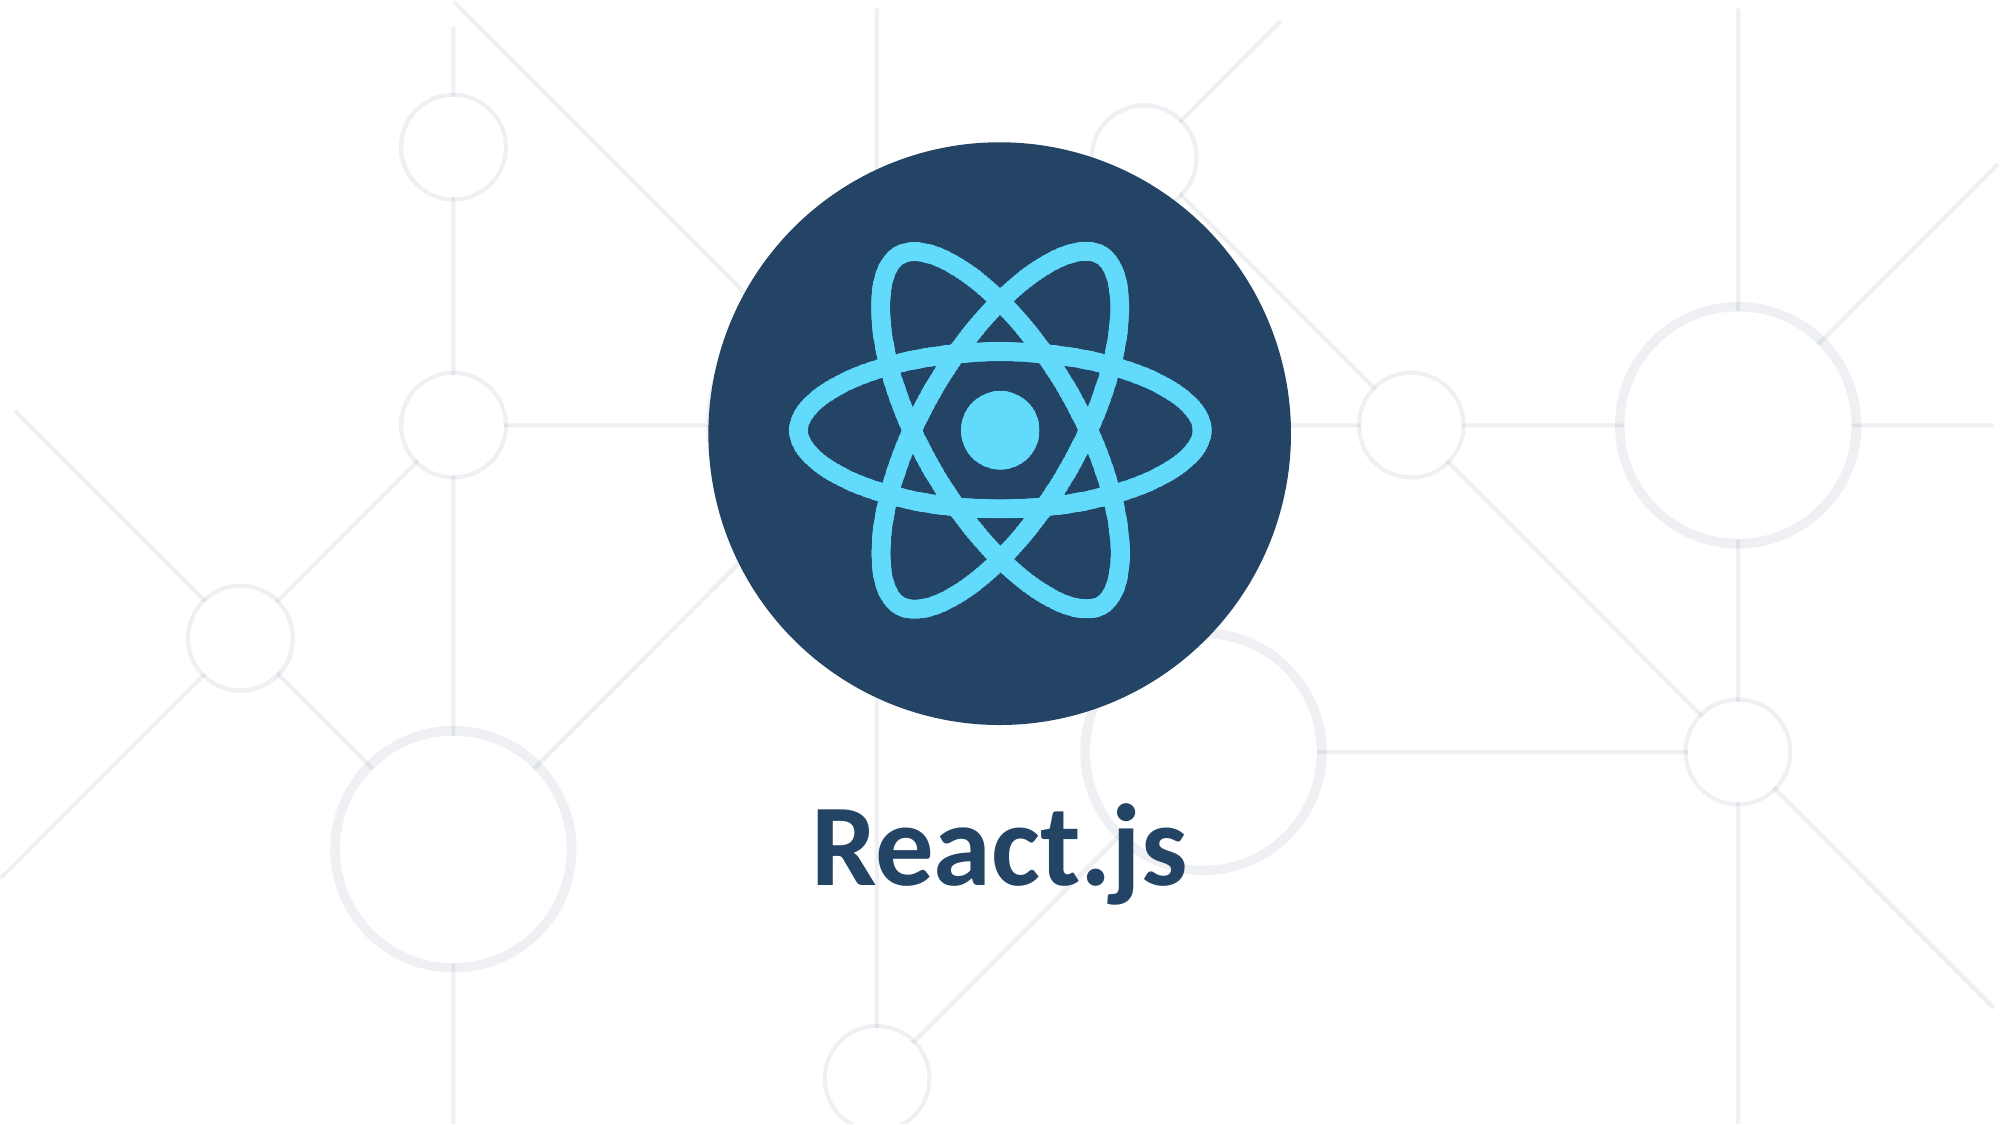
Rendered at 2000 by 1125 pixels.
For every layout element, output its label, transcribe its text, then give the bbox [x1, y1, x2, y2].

picture [636, 174, 1363, 688]
list React.js [100, 771, 1899, 898]
